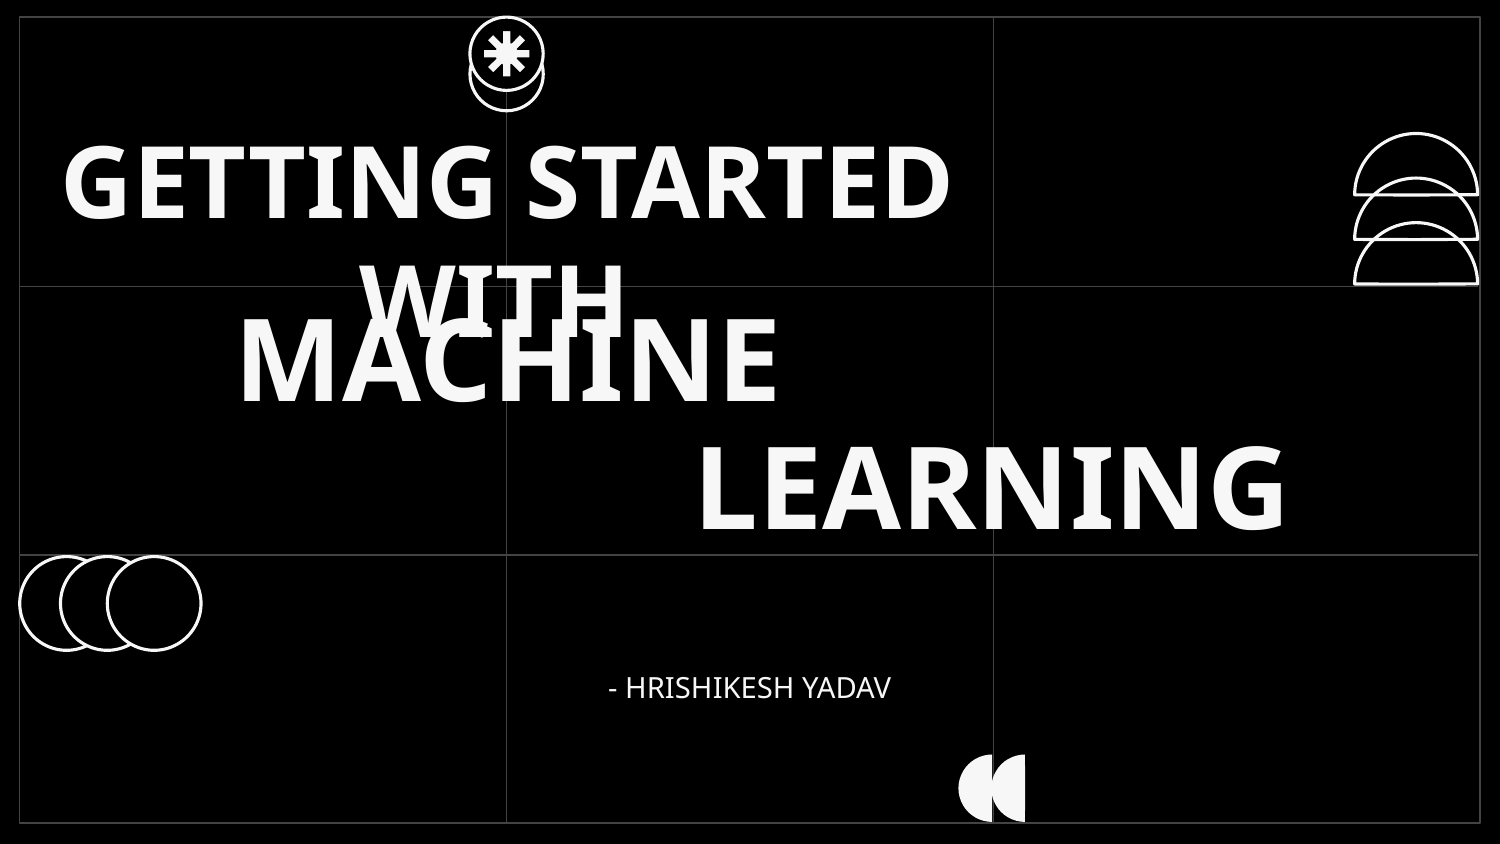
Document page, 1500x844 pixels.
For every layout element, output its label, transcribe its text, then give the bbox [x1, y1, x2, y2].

subtitle - HRISHIKESH YADAV [506, 639, 994, 734]
title LEARNING [506, 413, 1478, 555]
text_box GETTING STARTED WITH [0, 167, 1041, 309]
title MACHINE [22, 309, 994, 427]
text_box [1309, 177, 1500, 302]
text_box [19, 556, 202, 651]
